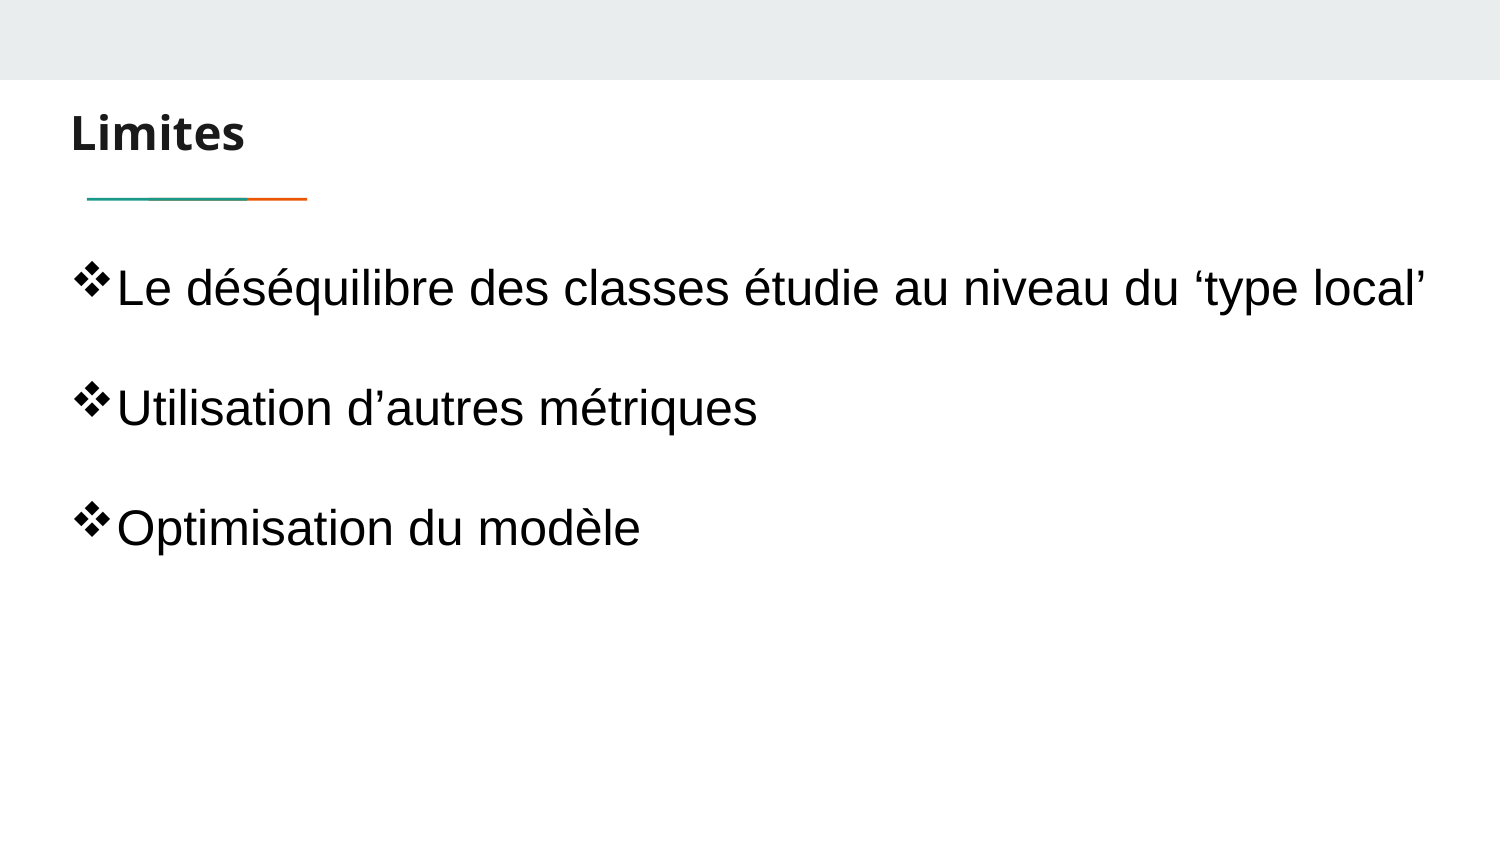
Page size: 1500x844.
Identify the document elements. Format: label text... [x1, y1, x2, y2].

title Limites [54, 87, 1317, 176]
text_box Le déséquilibre des classes étudie au niveau du ‘type local’ Utilisation d’autres métriques Optimisation du modèle [54, 248, 1475, 658]
